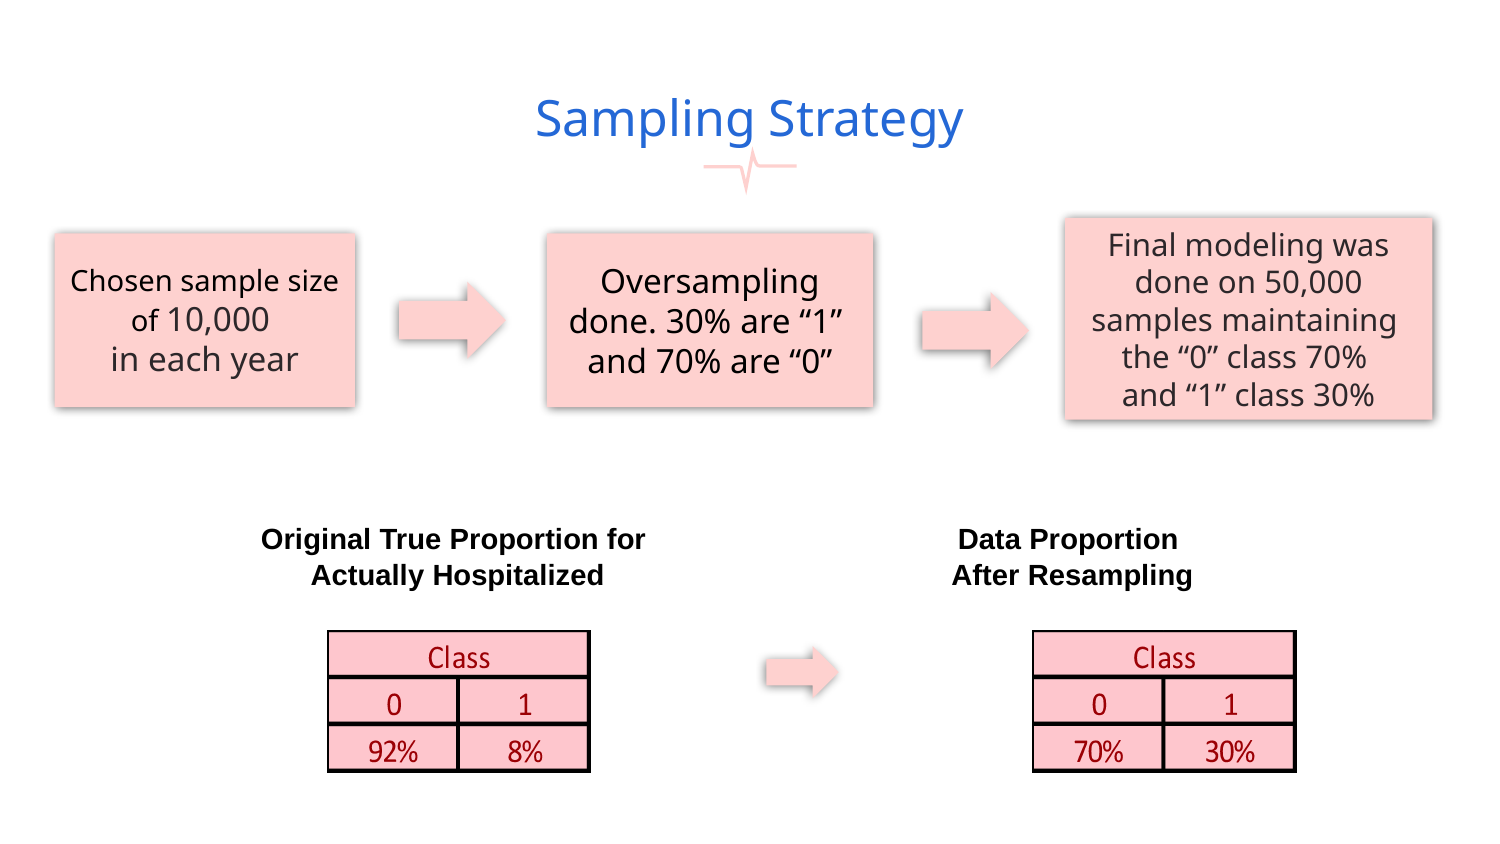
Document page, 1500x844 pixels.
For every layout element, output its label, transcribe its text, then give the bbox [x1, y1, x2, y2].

text_box [766, 646, 839, 699]
text_box Final modeling was done on 50,000 samples maintaining the “0” class 70% and “1” class 30% [1065, 217, 1433, 420]
text_box [922, 291, 1030, 370]
text_box [399, 281, 506, 359]
text_box Original True Proportion for Actually Hospitalized [232, 505, 683, 606]
picture [1032, 630, 1297, 773]
text_box Chosen sample size of 10,000 in each year [54, 233, 355, 408]
text_box Oversampling done. 30% are “1” and 70% are “0” [546, 233, 874, 408]
text_box Data Proportion After Resampling [847, 505, 1298, 606]
picture [327, 630, 591, 773]
title Sampling Strategy [0, 71, 1500, 141]
